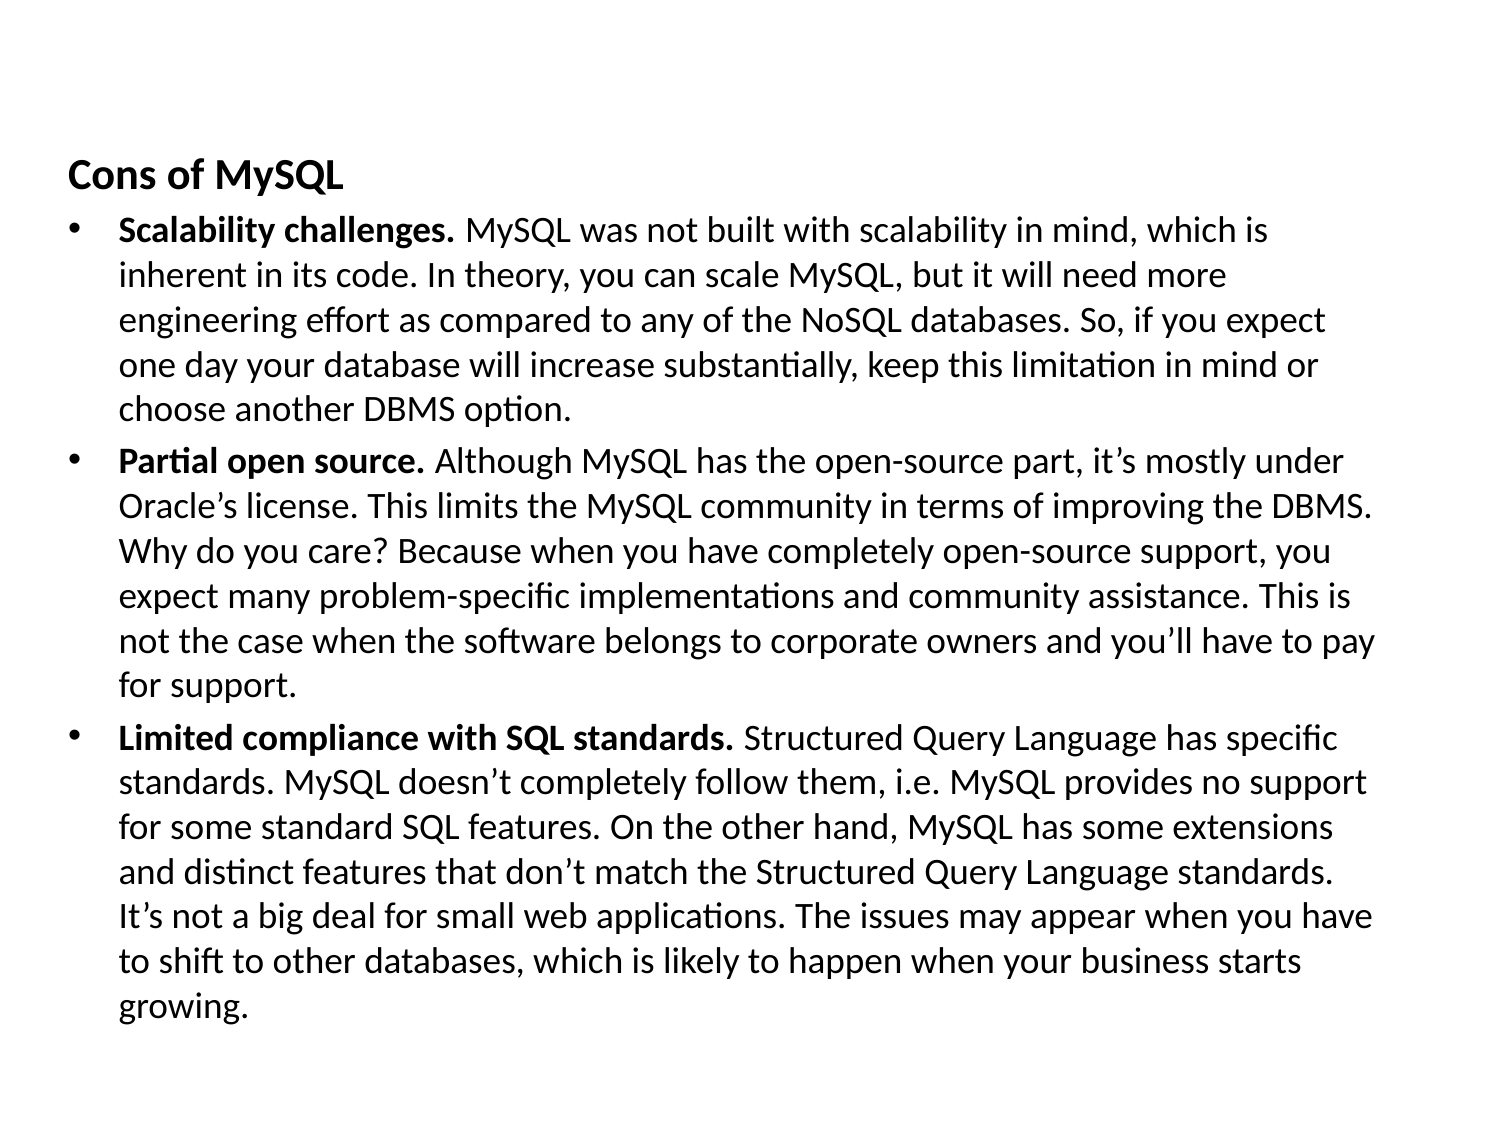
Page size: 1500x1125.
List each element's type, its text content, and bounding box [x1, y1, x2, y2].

list Cons of MySQL Scalability challenges. MySQL was not built with scalability in mind, which is inherent in its code. In theory, you can scale MySQL, but it will need more engineering effort as compared to any of the NoSQL databases. So, if you expect one day your database will increase substantially, keep this limitation in mind or choose another DBMS option. Partial open source. Although MySQL has the open-source part, it’s mostly under Oracle’s license. This limits the MySQL community in terms of improving the DBMS. Why do you care? Because when you have completely open-source support, you expect many problem-specific implementations and community assistance. This is not the case when the software belongs to corporate owners and you’ll have to pay for support. Limited compliance with SQL standards. Structured Query Language has specific standards. MySQL doesn’t completely follow them, i.e. MySQL provides no support for some standard SQL features. On the other hand, MySQL has some extensions and distinct features that don’t match the Structured Query Language standards. It’s not a big deal for small web applications. The issues may appear when you have to shift to other databases, which is likely to happen when your business starts growing. [53, 137, 1404, 1047]
